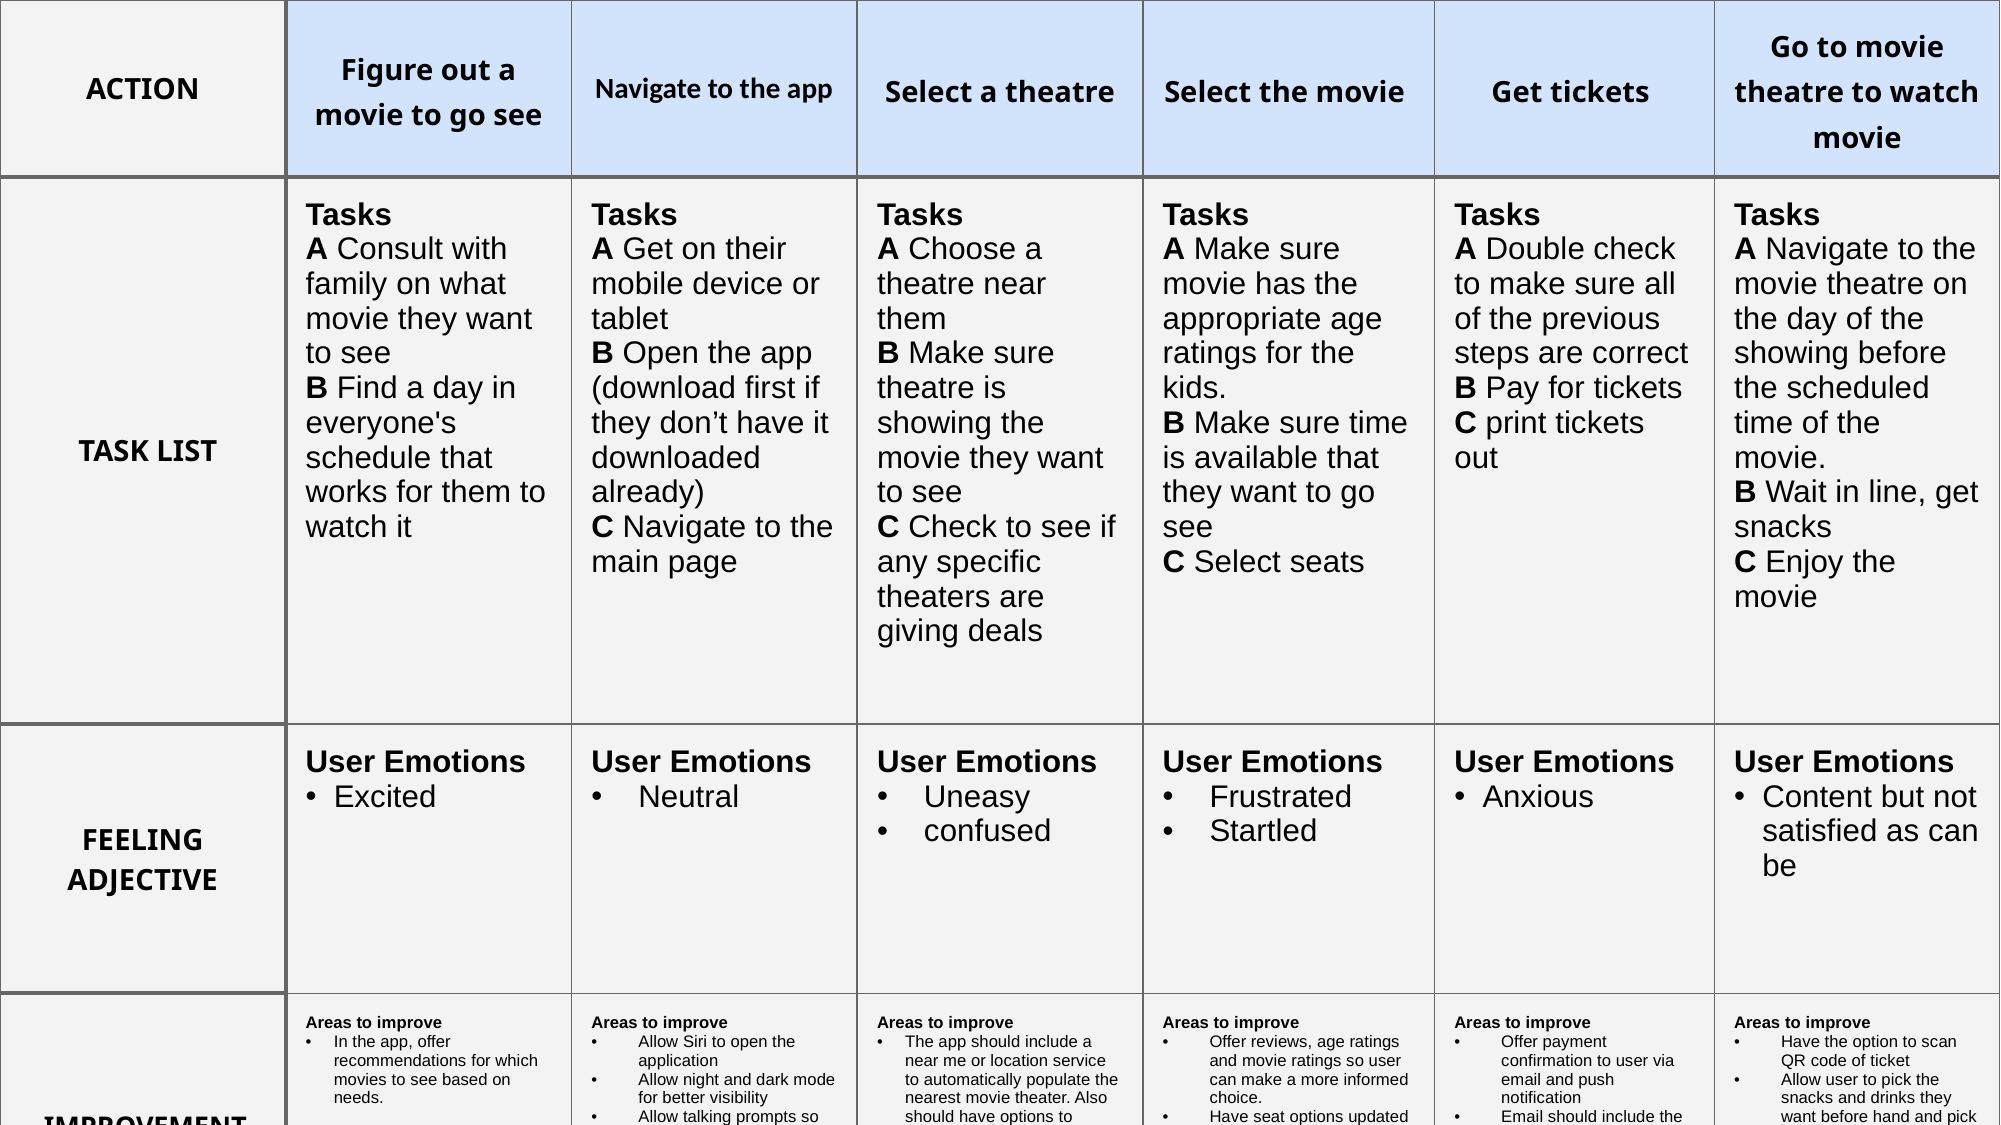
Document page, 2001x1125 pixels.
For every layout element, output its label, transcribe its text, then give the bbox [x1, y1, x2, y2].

table_header Figure out a movie to go see [288, 1, 571, 175]
table_header Get tickets [1435, 1, 1714, 175]
table_header Go to movie theatre to watch movie [1715, 1, 1999, 175]
table_cell TASK LIST [1, 179, 284, 722]
table_cell User Emotions Excited [288, 725, 571, 993]
table_header Select the movie [1144, 1, 1434, 175]
table_cell Areas to improve The app should include a near me or location service to automatically populate the nearest movie theater. Also should have options to favorite movie theatre user likes. Once theatre is selected, show the real life stats (How many seats are available, showing times, etc.) [858, 994, 1142, 1125]
table_cell Tasks A Get on their mobile device or tablet B Open the app (download first if they don’t have it downloaded already) C Navigate to the main page [572, 179, 856, 723]
table_cell User Emotions Neutral [572, 725, 856, 993]
table_cell User Emotions Uneasy confused [858, 725, 1142, 993]
table_cell Areas to improve Have the option to scan QR code of ticket Allow user to pick the snacks and drinks they want before hand and pick up [1715, 994, 1999, 1125]
table_cell Tasks A Navigate to the movie theatre on the day of the showing before the scheduled time of the movie. B Wait in line, get snacks C Enjoy the movie [1715, 179, 1999, 723]
table_cell Tasks A Make sure movie has the appropriate age ratings for the kids. B Make sure time is available that they want to go see C Select seats [1144, 179, 1434, 723]
table_cell Areas to improve In the app, offer recommendations for which movies to see based on needs. [288, 994, 571, 1125]
table_cell Areas to improve Offer payment confirmation to user via email and push notification Email should include the ticket/QR Code [1435, 994, 1714, 1125]
table_cell FEELING ADJECTIVE [1, 726, 284, 991]
table_cell Tasks A Double check to make sure all of the previous steps are correct B Pay for tickets C print tickets out [1435, 179, 1714, 723]
table_cell Tasks A Choose a theatre near them B Make sure theatre is showing the movie they want to see C Check to see if any specific theaters are giving deals [858, 179, 1142, 723]
table_cell User Emotions Content but not satisfied as can be [1715, 725, 1999, 993]
table_cell User Emotions Frustrated Startled [1144, 725, 1434, 993]
table_cell Areas to improve Offer reviews, age ratings and movie ratings so user can make a more informed choice. Have seat options updated to reflect current availability [1144, 994, 1434, 1125]
table_cell User Emotions Anxious [1435, 725, 1714, 993]
table_header ACTION [1, 1, 284, 175]
table_header Select a theatre [858, 1, 1142, 175]
table_cell IMPROVEMENT OPPORTUNITIES [1, 995, 284, 1125]
table_cell Areas to improve Allow Siri to open the application Allow night and dark mode for better visibility Allow talking prompts so user could hear what is being said to them if need be. [572, 994, 856, 1125]
table_cell Tasks A Consult with family on what movie they want to see B Find a day in everyone's schedule that works for them to watch it [288, 179, 571, 723]
table_header Navigate to the app [572, 1, 856, 175]
